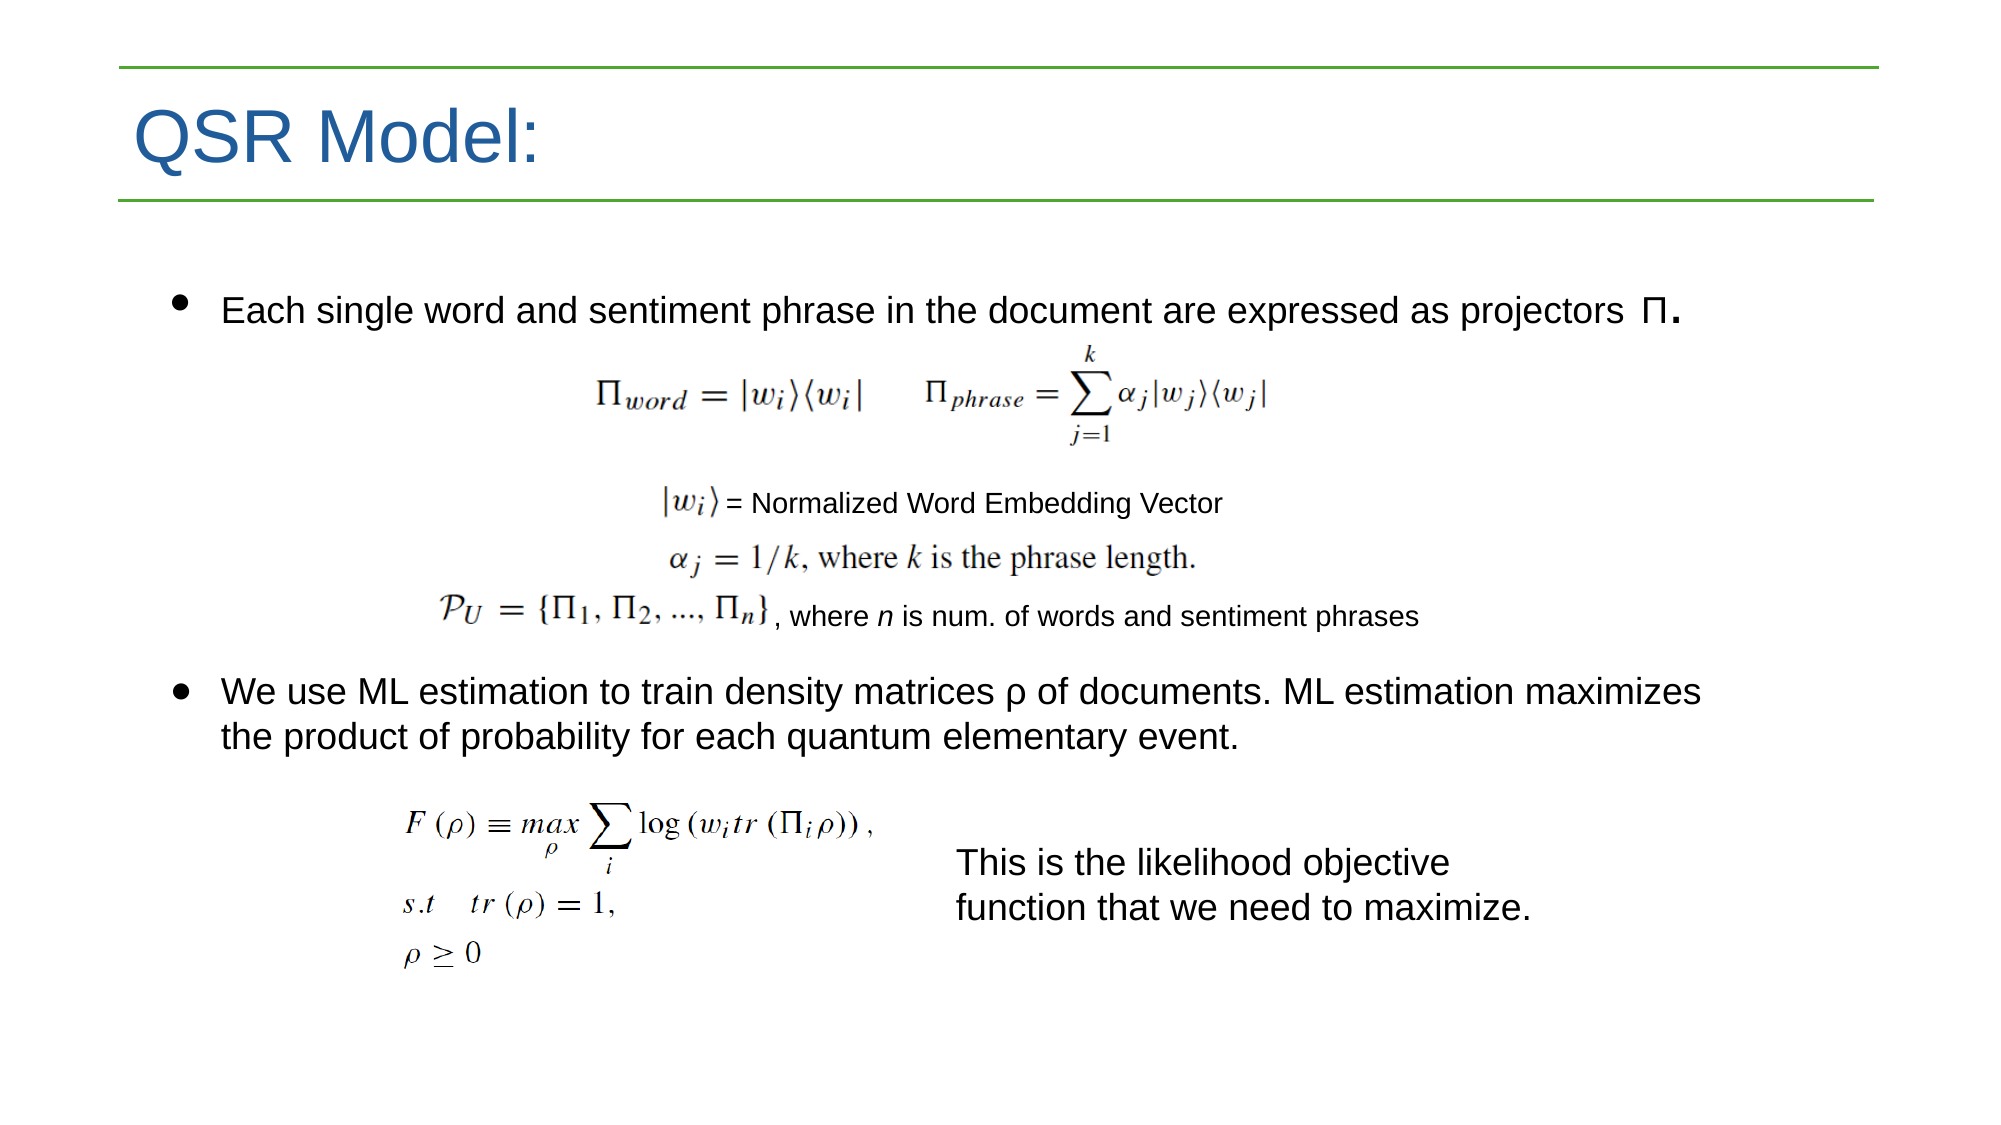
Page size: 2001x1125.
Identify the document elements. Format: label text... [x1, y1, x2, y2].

picture [435, 588, 769, 634]
picture [666, 540, 1202, 585]
text_box This is the likelihood objective function that we need to maximize. [940, 823, 1593, 948]
picture [394, 792, 875, 979]
text_box We use ML estimation to train density matrices ρ of documents. ML estimation maximizes the product of probability for each quantum elementary event. [130, 652, 1730, 1008]
text_box = Normalized Word Embedding Vector [710, 469, 1439, 520]
text_box QSR Model: [118, 79, 1562, 185]
picture [588, 372, 875, 423]
text_box Each single word and sentiment phrase in the document are expressed as projectors Π. [130, 250, 1874, 337]
picture [919, 344, 1273, 451]
text_box , where n is num. of words and sentiment phrases [773, 582, 1714, 634]
picture [656, 477, 723, 529]
